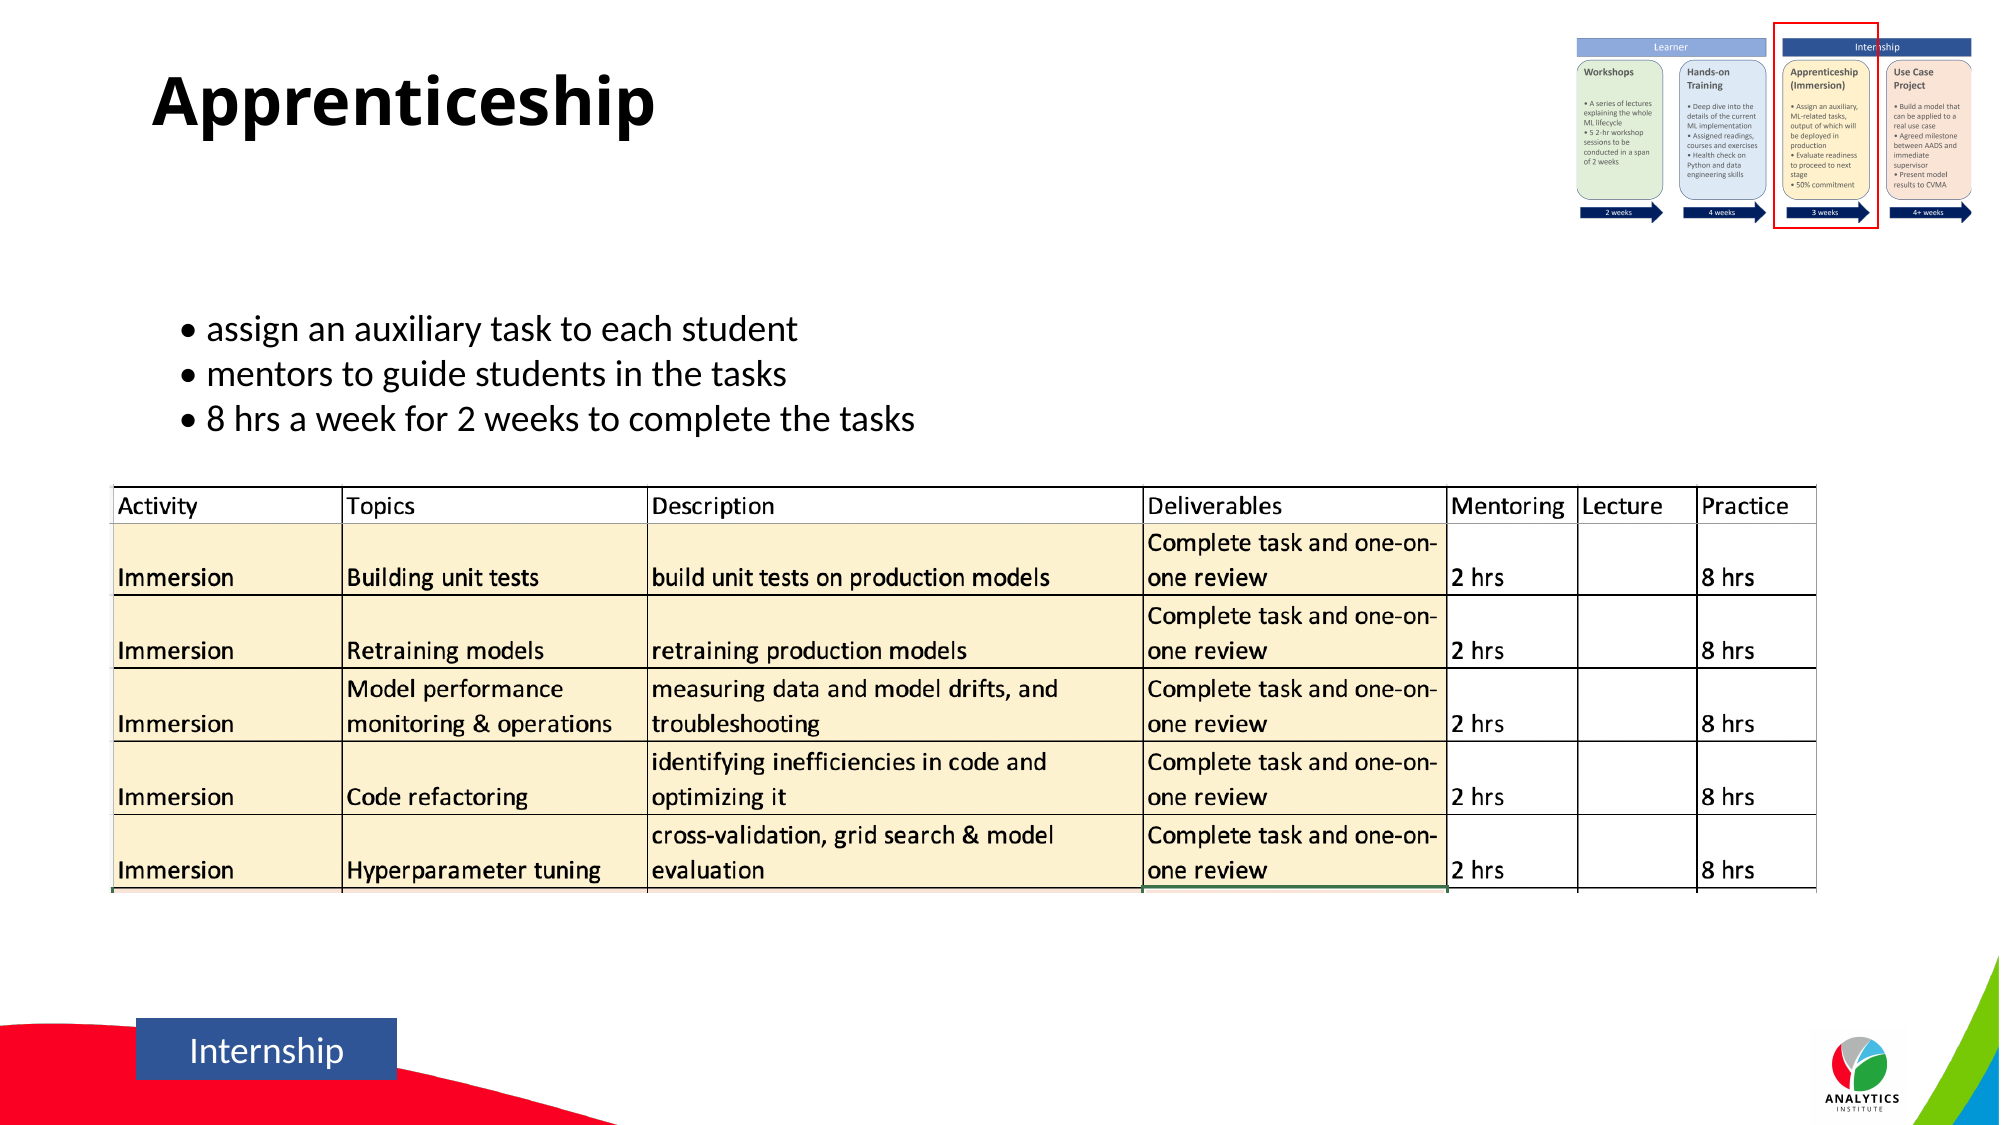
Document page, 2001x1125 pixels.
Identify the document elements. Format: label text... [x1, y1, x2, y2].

text_box [1773, 223, 1879, 229]
text_box [1773, 22, 1879, 37]
text_box Internship [136, 1018, 397, 1080]
title Apprenticeship [137, 59, 1863, 278]
picture [0, 0, 2000, 1125]
text_box • assign an auxiliary task to each student • mentors to guide students in the tasks • 8 hrs a week for 2 weeks to complete the tasks [164, 296, 1543, 446]
